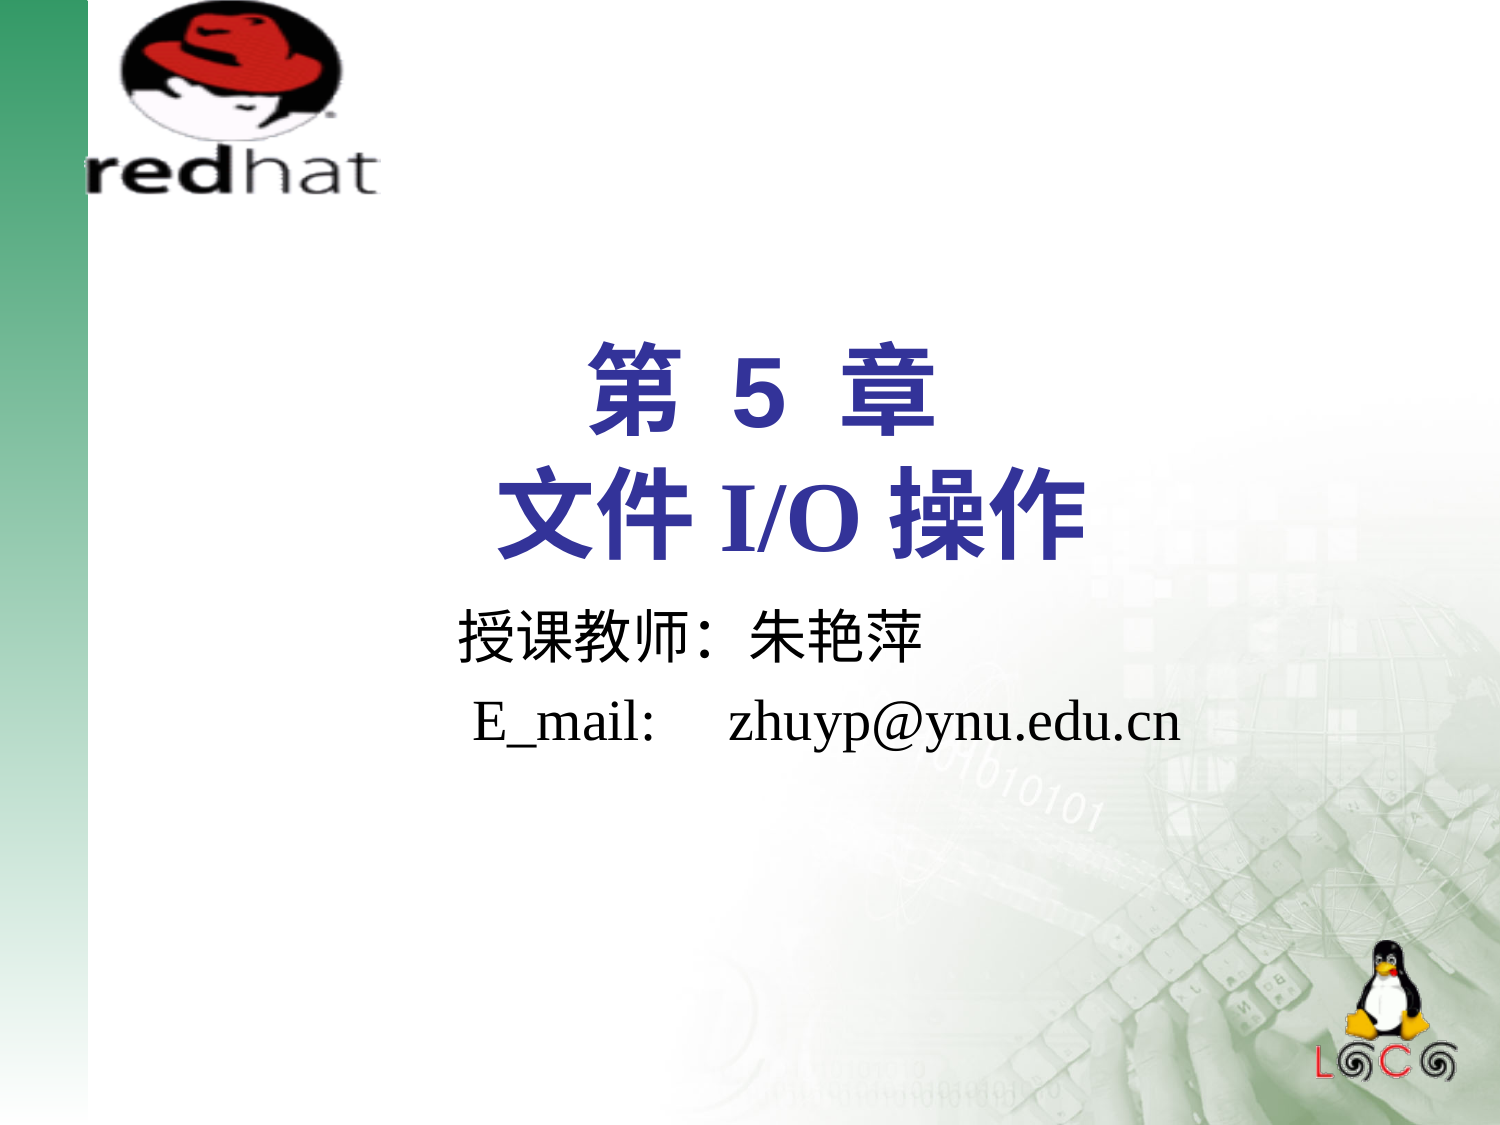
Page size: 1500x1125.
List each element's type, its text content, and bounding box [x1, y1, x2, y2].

title 第 5 章 [123, 267, 1399, 509]
picture [84, 0, 381, 197]
picture [549, 365, 1500, 1125]
text_box 授课教师：朱艳萍 E_mail: zhuyp@ynu.edu.cn [442, 593, 1258, 797]
subtitle 文件I/O操作 [159, 444, 1424, 646]
